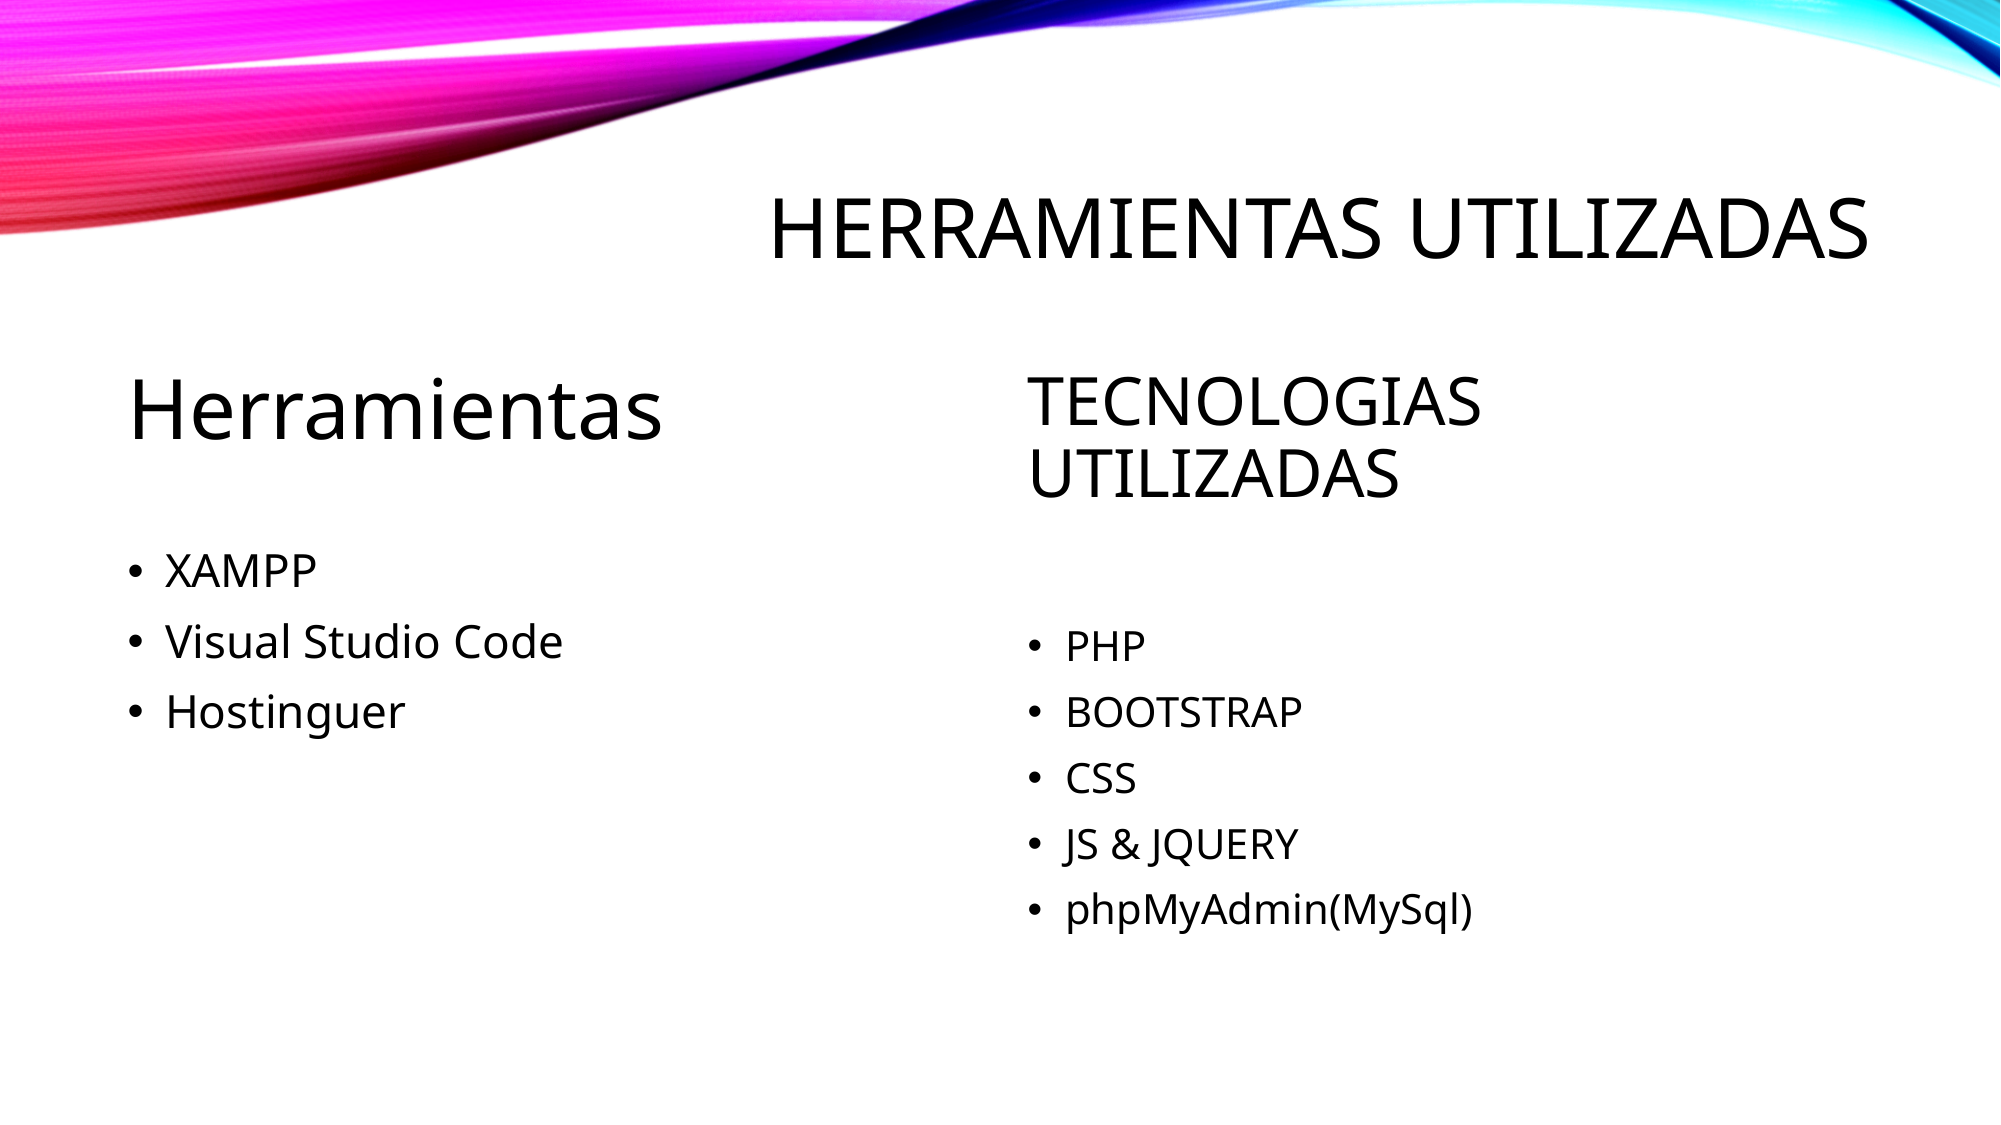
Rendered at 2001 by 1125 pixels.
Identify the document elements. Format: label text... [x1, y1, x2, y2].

list Herramientas XAMPP Visual Studio Code Hostinguer [112, 360, 988, 1021]
picture [0, 0, 2000, 237]
picture [1910, 0, 2000, 45]
list TECNOLOGIAS UTILIZADAS PHP BOOTSTRAP CSS JS & JQUERY phpMyAdmin(MySql) [1012, 360, 1888, 1021]
picture [1890, 0, 2000, 75]
title Herramientas utilizadas [474, 125, 1888, 338]
